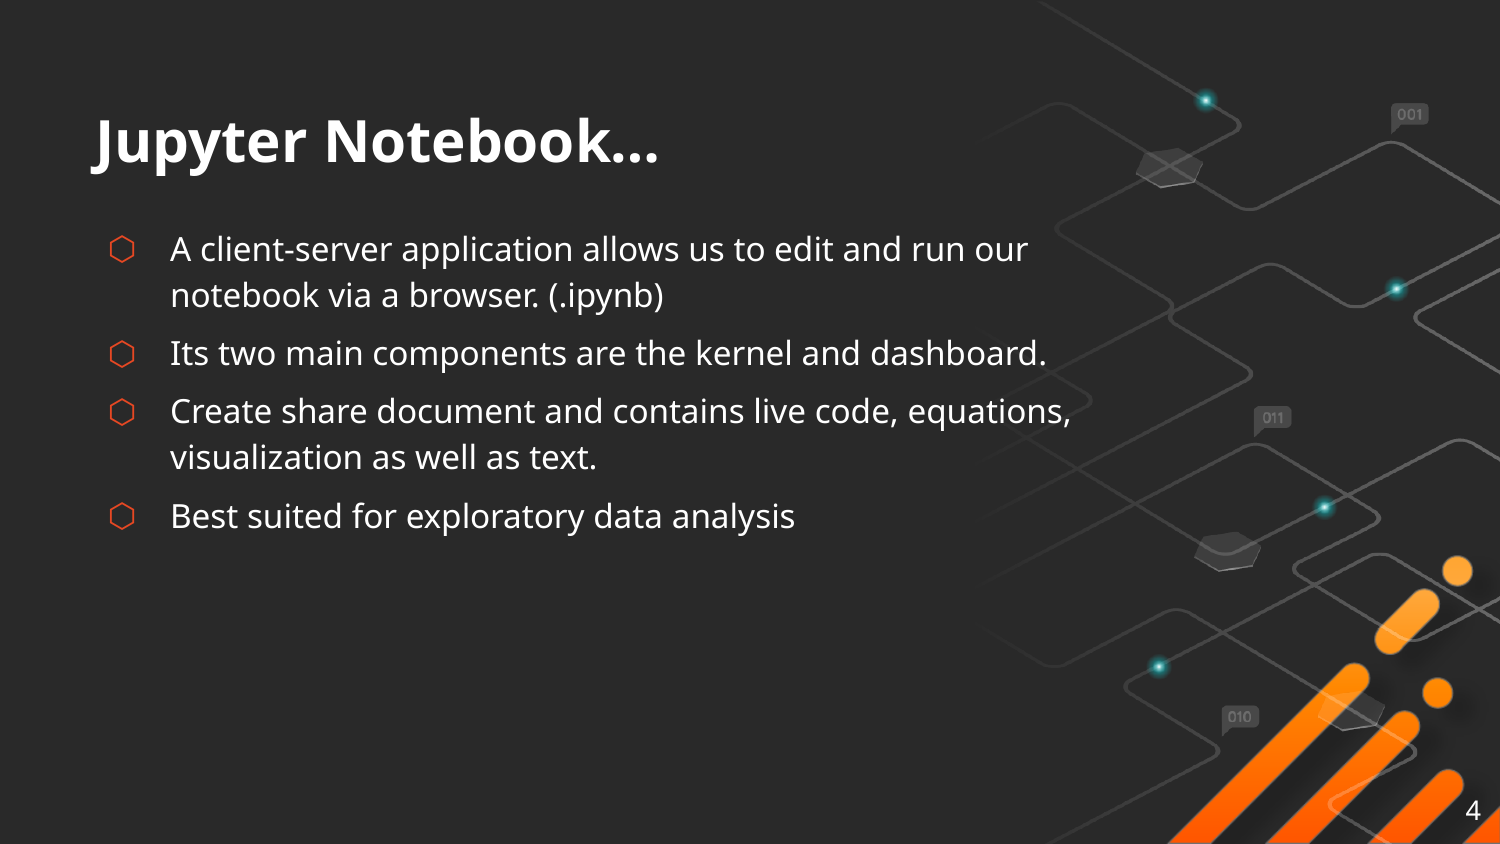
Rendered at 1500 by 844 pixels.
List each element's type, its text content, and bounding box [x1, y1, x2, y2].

picture [0, 0, 1500, 844]
slide_number 4 [1391, 779, 1482, 844]
list A client-server application allows us to edit and run our notebook via a browser. (.ipynb) Its two main components are the kernel and dashboard. Create share document and contains live code, equations, visualization as well as text. Best suited for exploratory data analysis [95, 221, 1179, 494]
title Jupyter Notebook… [95, 33, 1308, 175]
